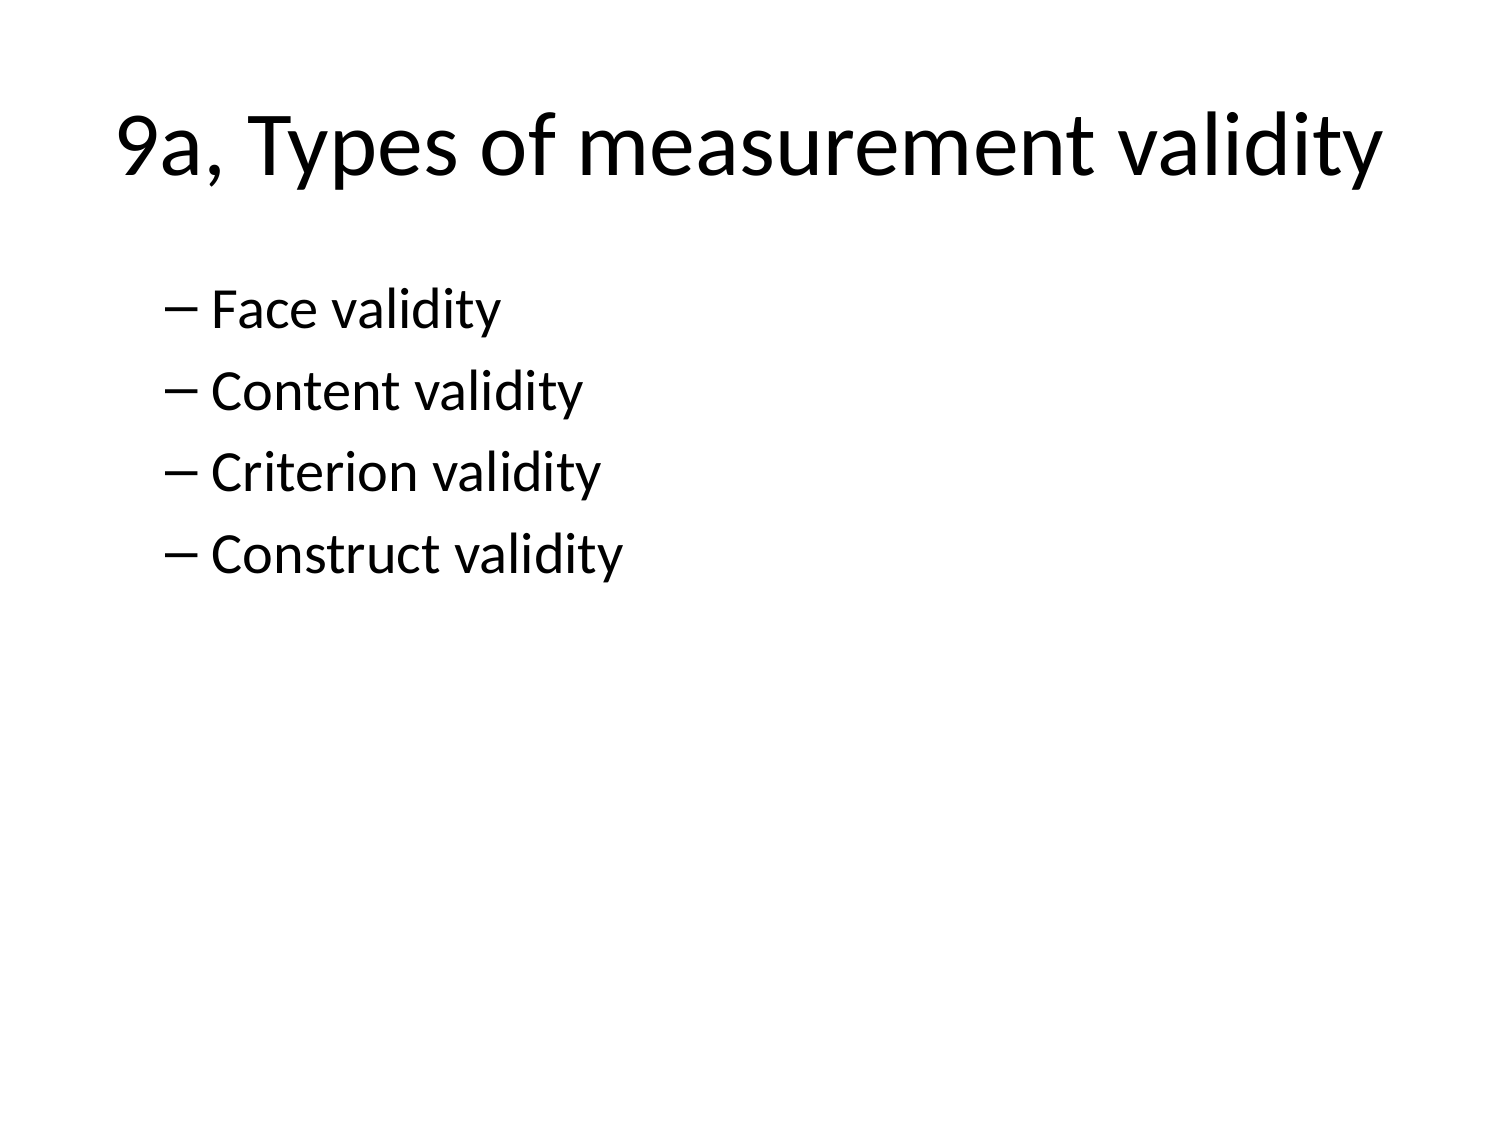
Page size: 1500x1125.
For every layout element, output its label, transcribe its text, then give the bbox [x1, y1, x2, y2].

list Face validity Content validity Criterion validity Construct validity [75, 262, 1425, 1005]
title 9a, Types of measurement validity [75, 45, 1425, 233]
